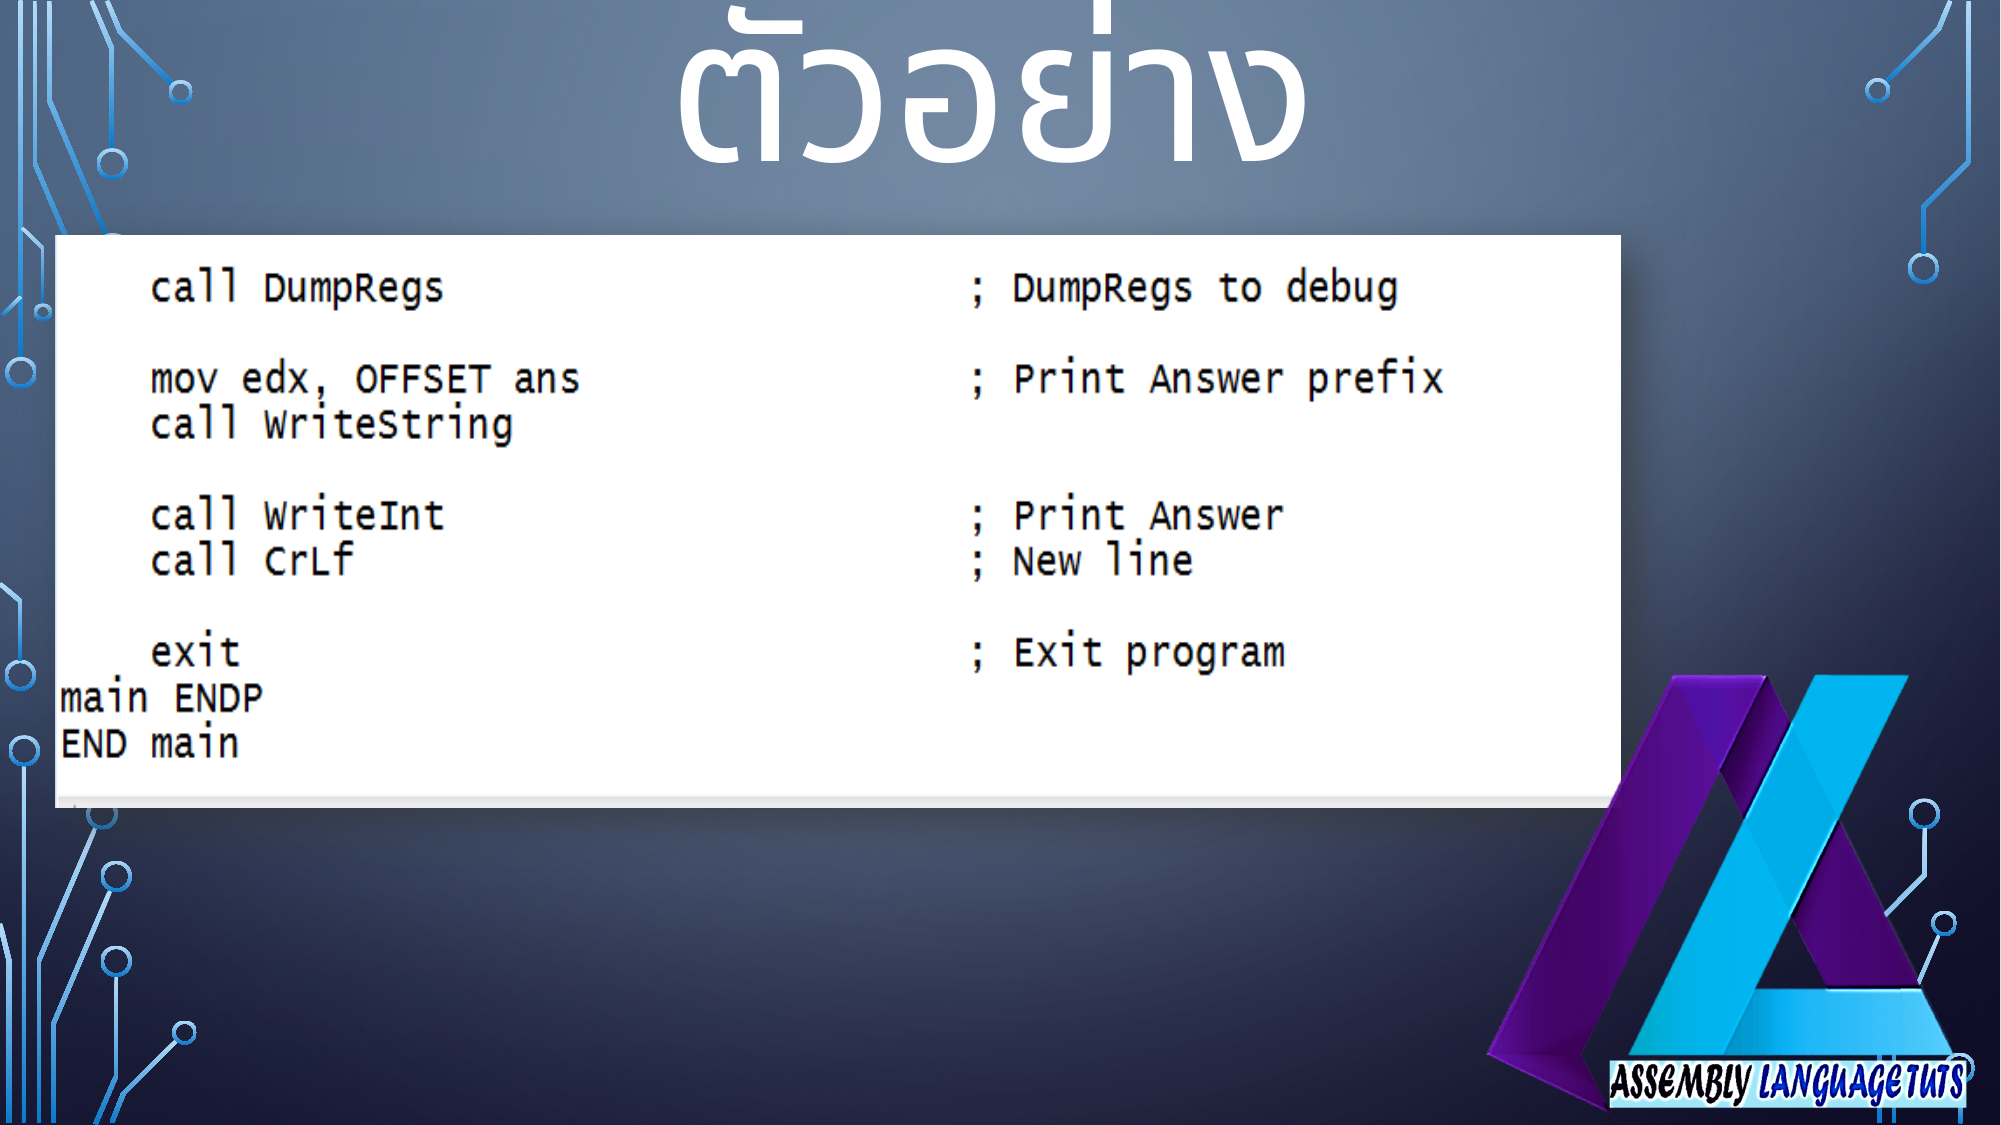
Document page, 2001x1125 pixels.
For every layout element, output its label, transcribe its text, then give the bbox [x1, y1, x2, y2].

picture [54, 234, 1970, 1125]
text_box ตัวอย่างโปรแกรม [653, 0, 1749, 449]
